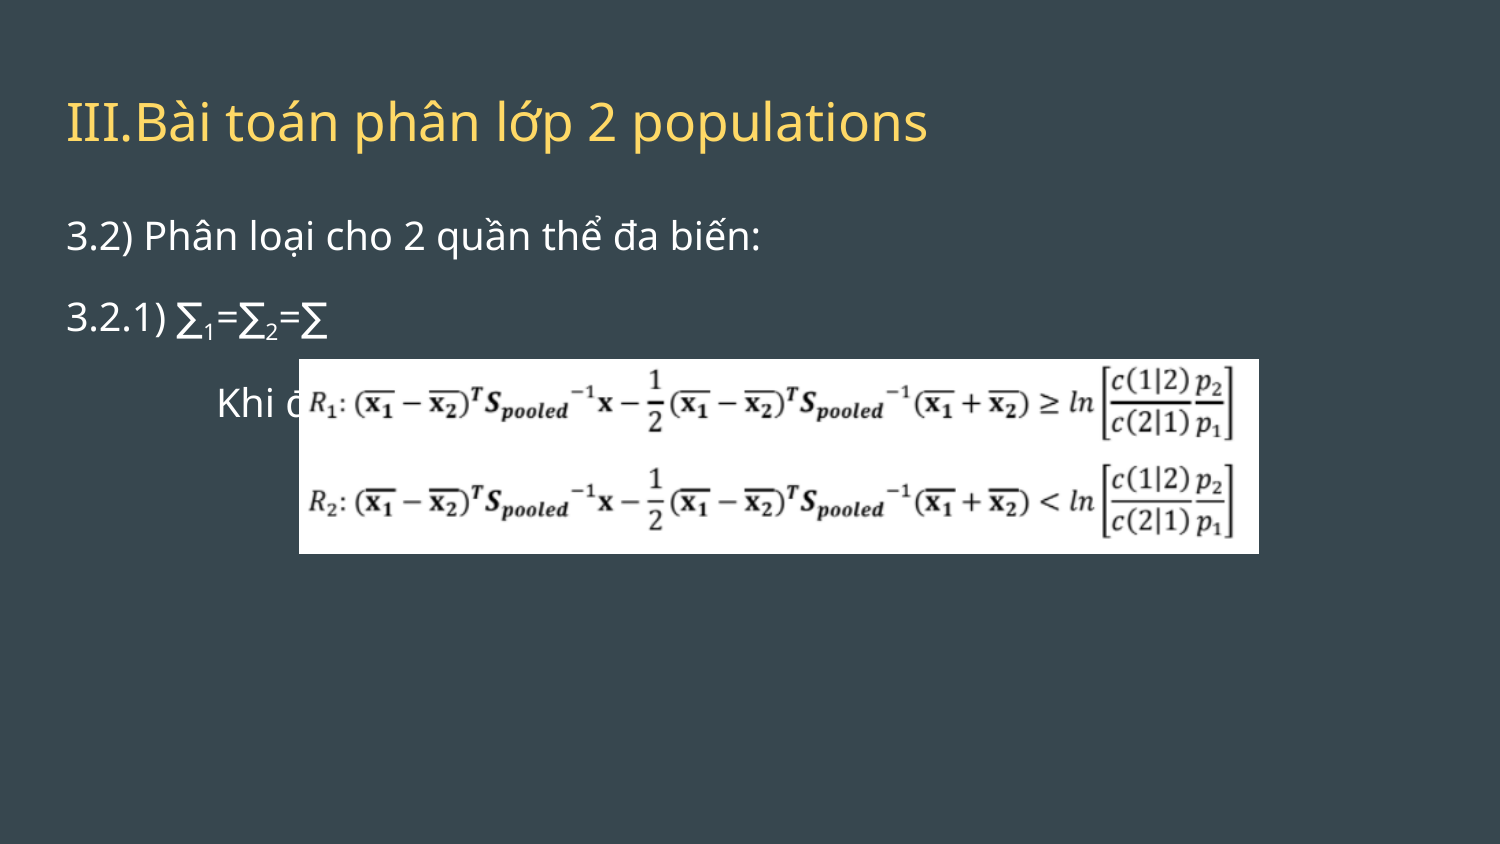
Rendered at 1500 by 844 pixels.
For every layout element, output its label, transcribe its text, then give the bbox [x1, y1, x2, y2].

list 3.2) Phân loại cho 2 quần thể đa biến: 3.2.1) ∑1=∑2=∑ Khi đó: [51, 189, 1449, 750]
picture [299, 358, 1259, 554]
title III.Bài toán phân lớp 2 populations [51, 72, 1449, 167]
